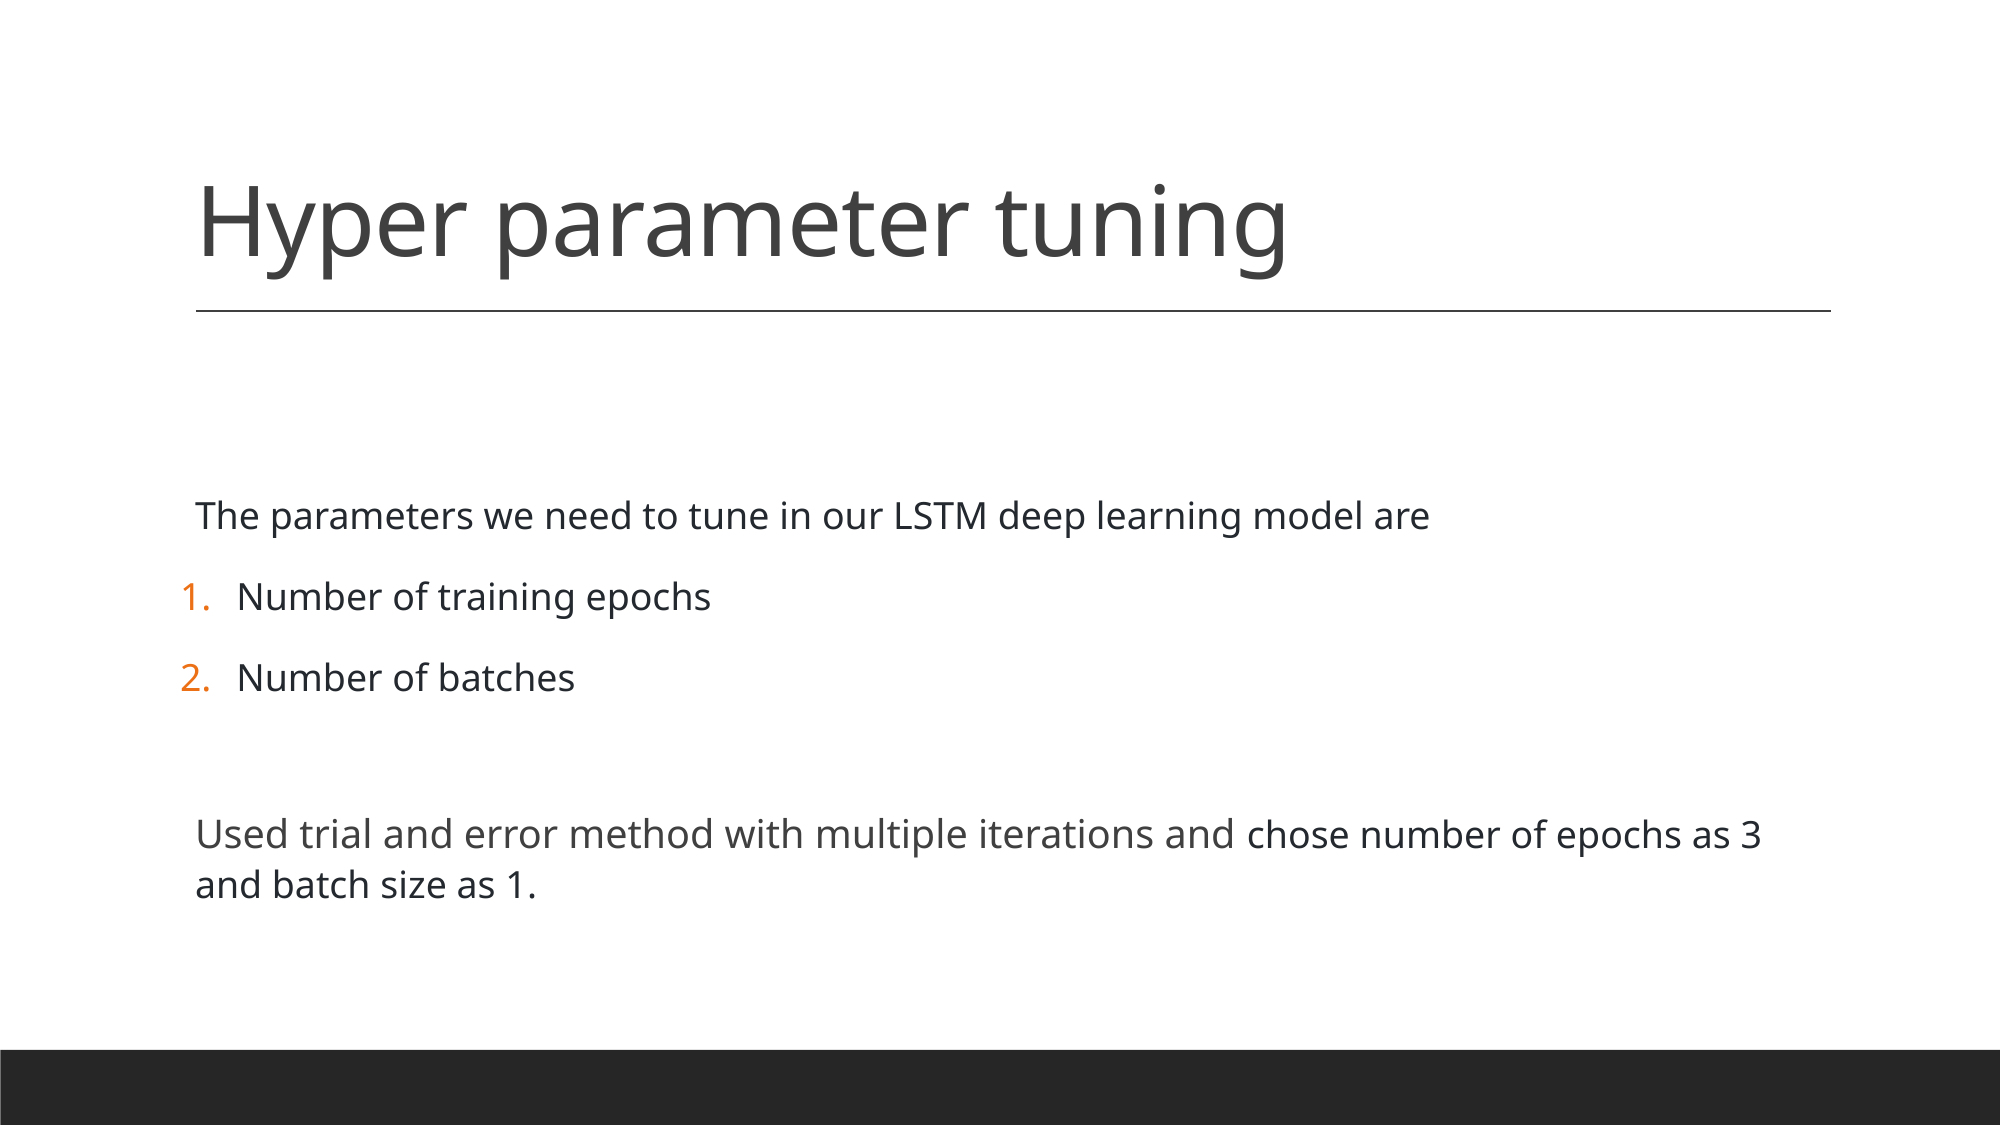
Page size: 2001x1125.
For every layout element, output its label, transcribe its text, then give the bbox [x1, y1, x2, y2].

list The parameters we need to tune in our LSTM deep learning model are Number of training epochs Number of batches Used trial and error method with multiple iterations and chose number of epochs as 3 and batch size as 1. [180, 345, 1830, 963]
title Hyper parameter tuning [180, 47, 1830, 285]
